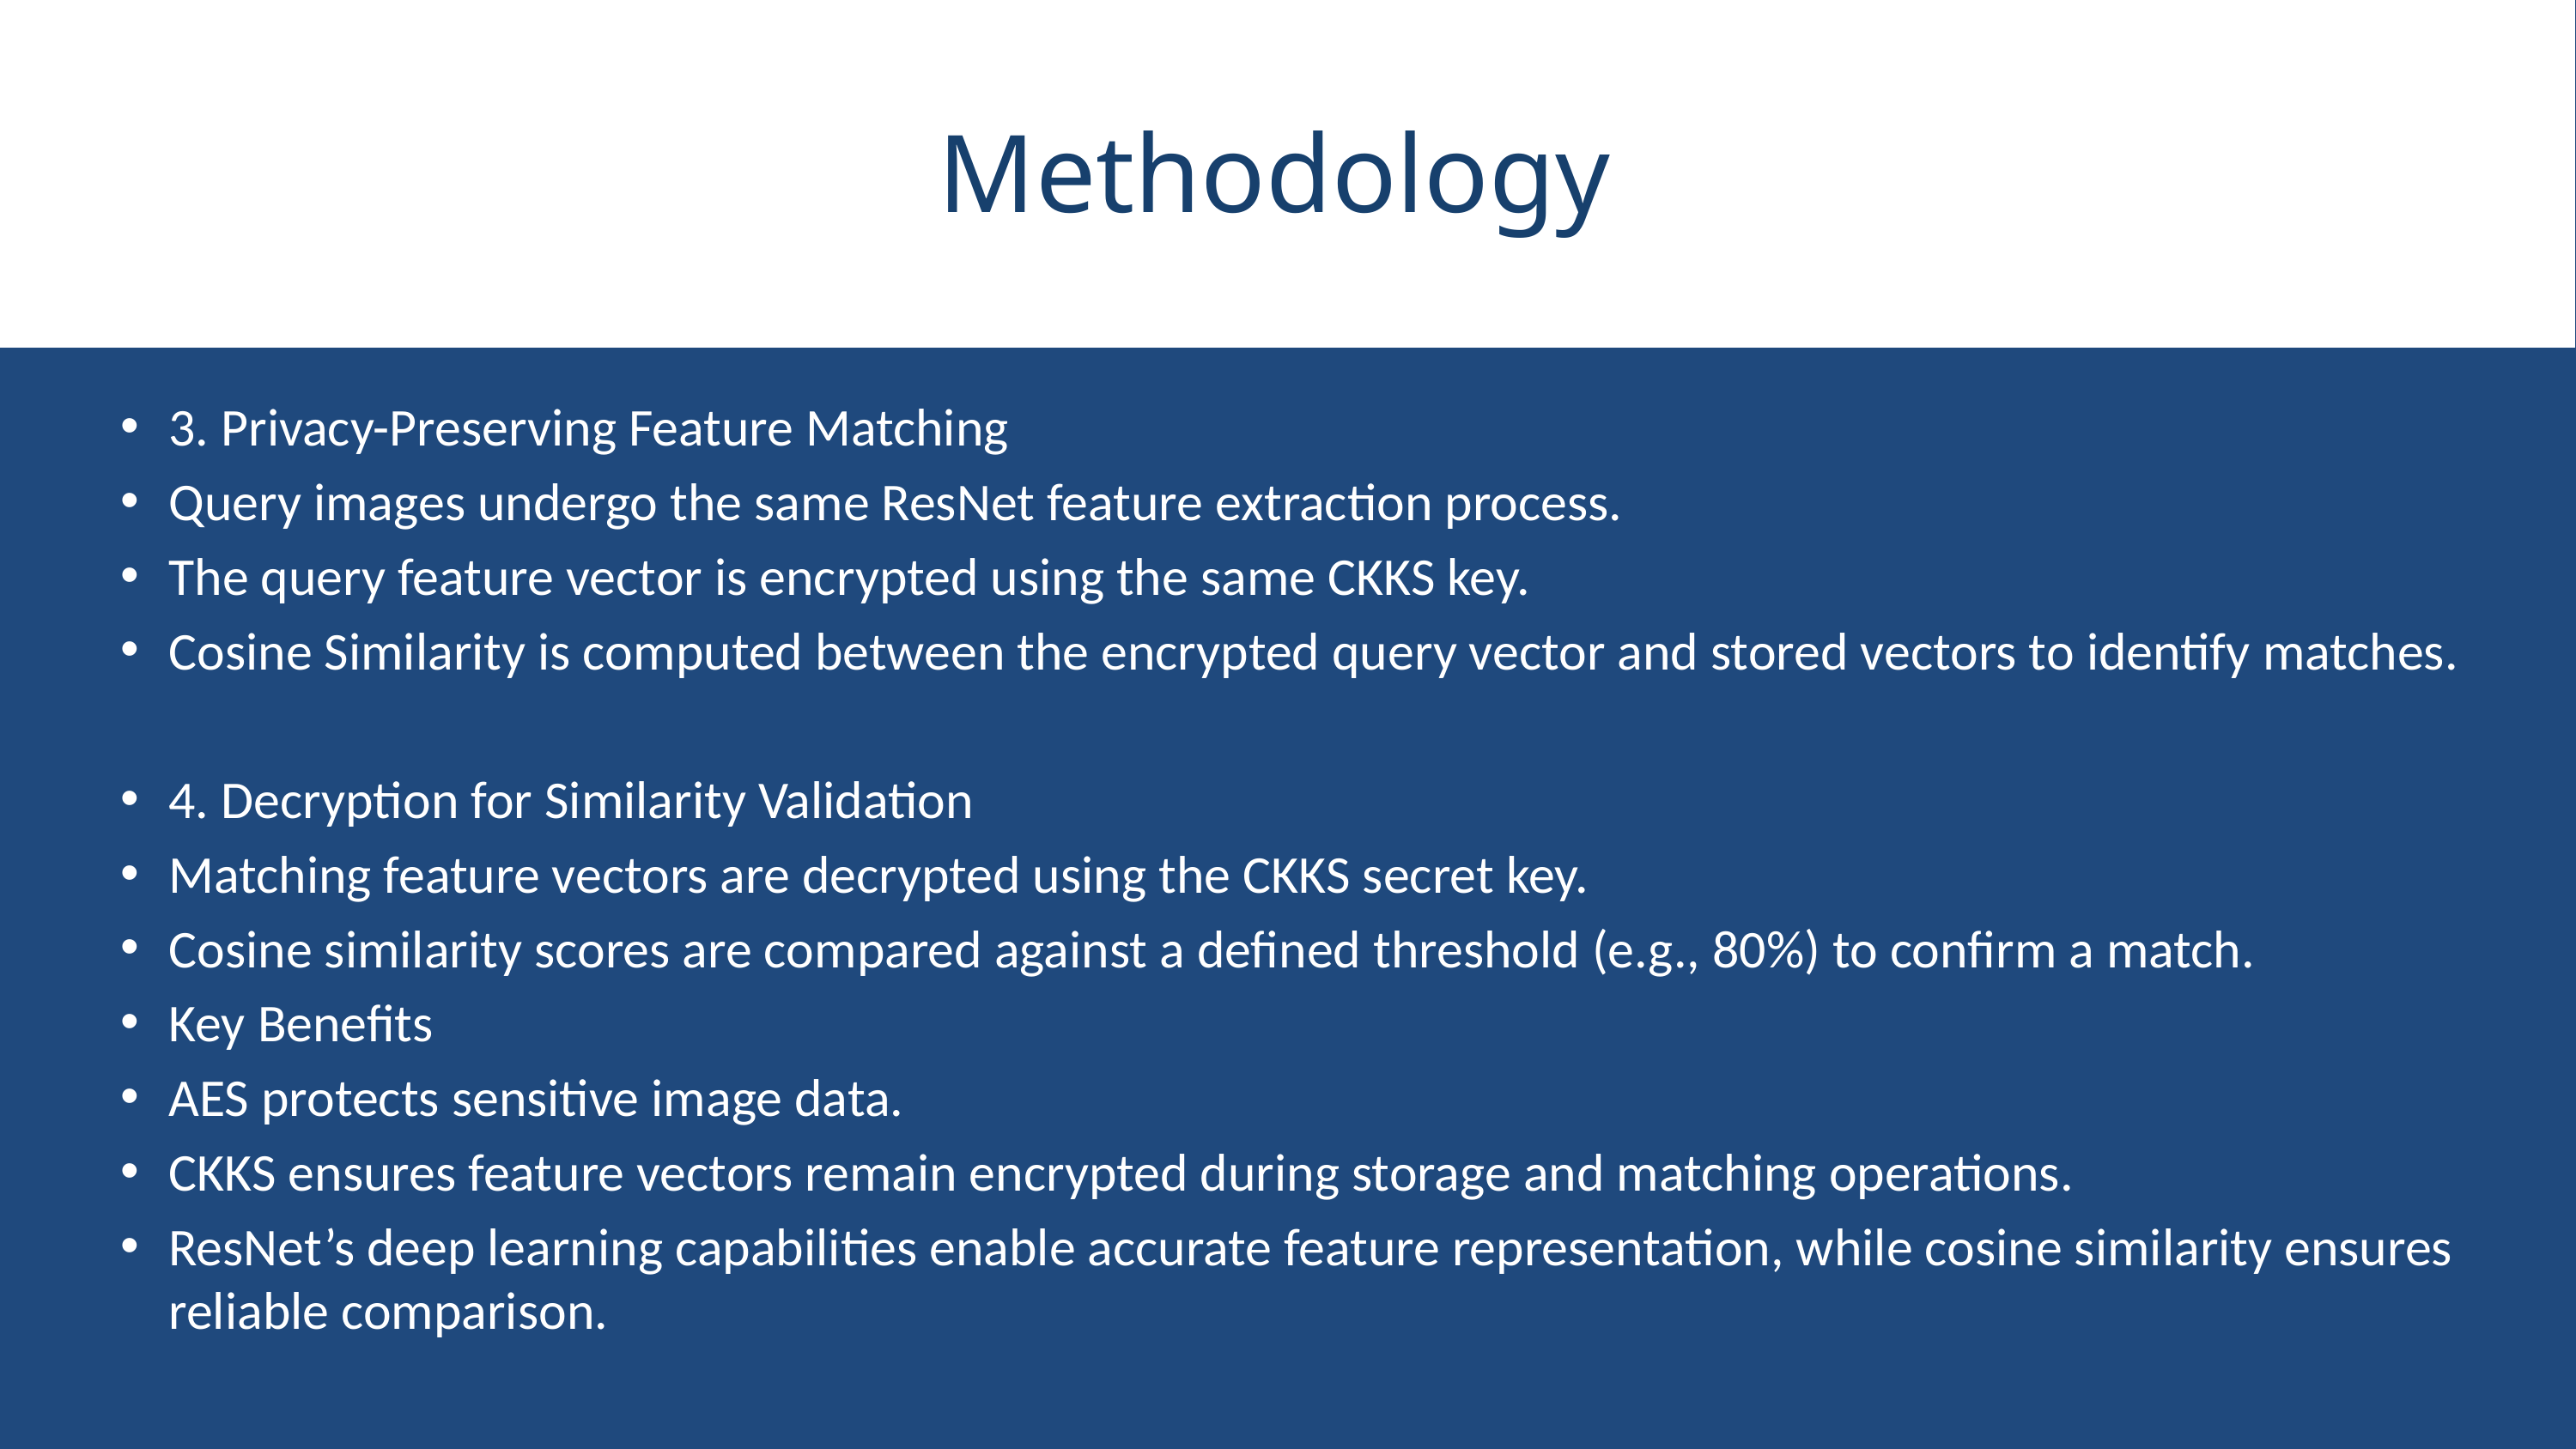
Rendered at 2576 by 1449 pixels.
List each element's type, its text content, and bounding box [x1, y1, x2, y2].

text_box 3. Privacy-Preserving Feature Matching Query images undergo the same ResNet feature extraction process. The query feature vector is encrypted using the same CKKS key. Cosine Similarity is computed between the encrypted query vector and stored vectors to identify matches. 4. Decryption for Similarity Validation Matching feature vectors are decrypted using the CKKS secret key. Cosine similarity scores are compared against a defined threshold (e.g., 80%) to confirm a match. Key Benefits AES protects sensitive image data. CKKS ensures feature vectors remain encrypted during storage and matching operations. ResNet’s deep learning capabilities enable accurate feature representation, while cosine similarity ensures reliable comparison. [106, 386, 2480, 1390]
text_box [0, 0, 2576, 349]
